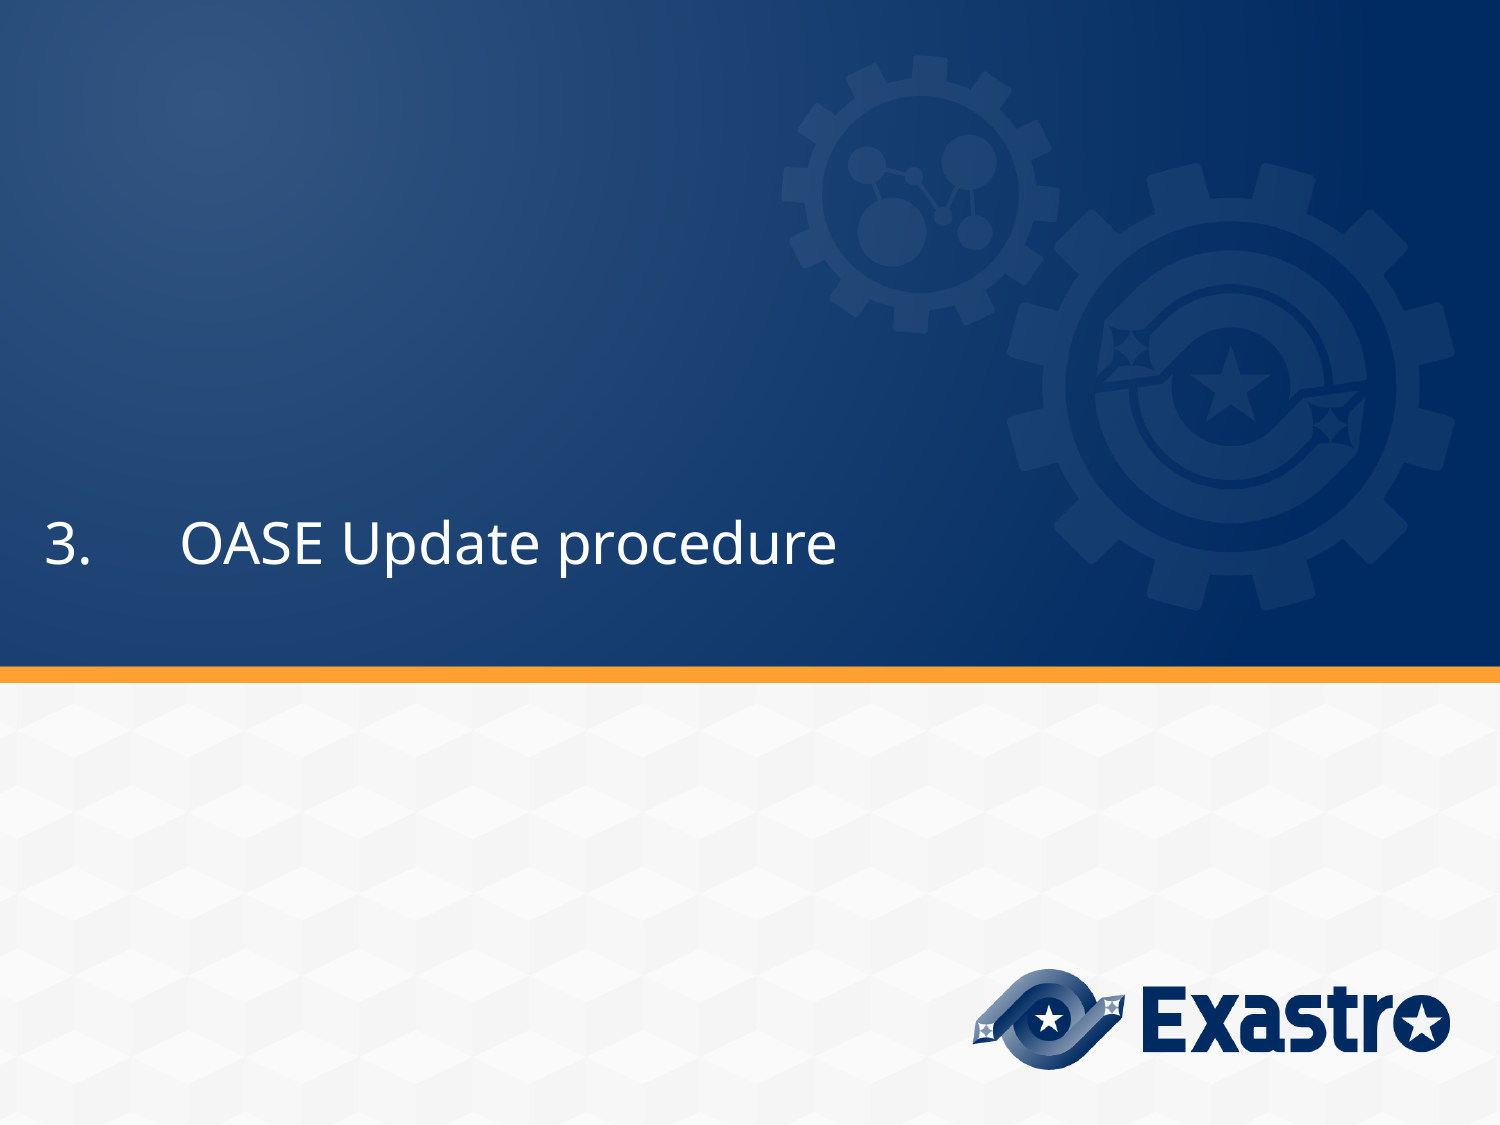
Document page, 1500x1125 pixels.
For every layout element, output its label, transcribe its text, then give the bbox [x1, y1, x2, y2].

picture [0, 0, 1500, 1125]
title 3. OASE Update procedure [29, 499, 1471, 577]
